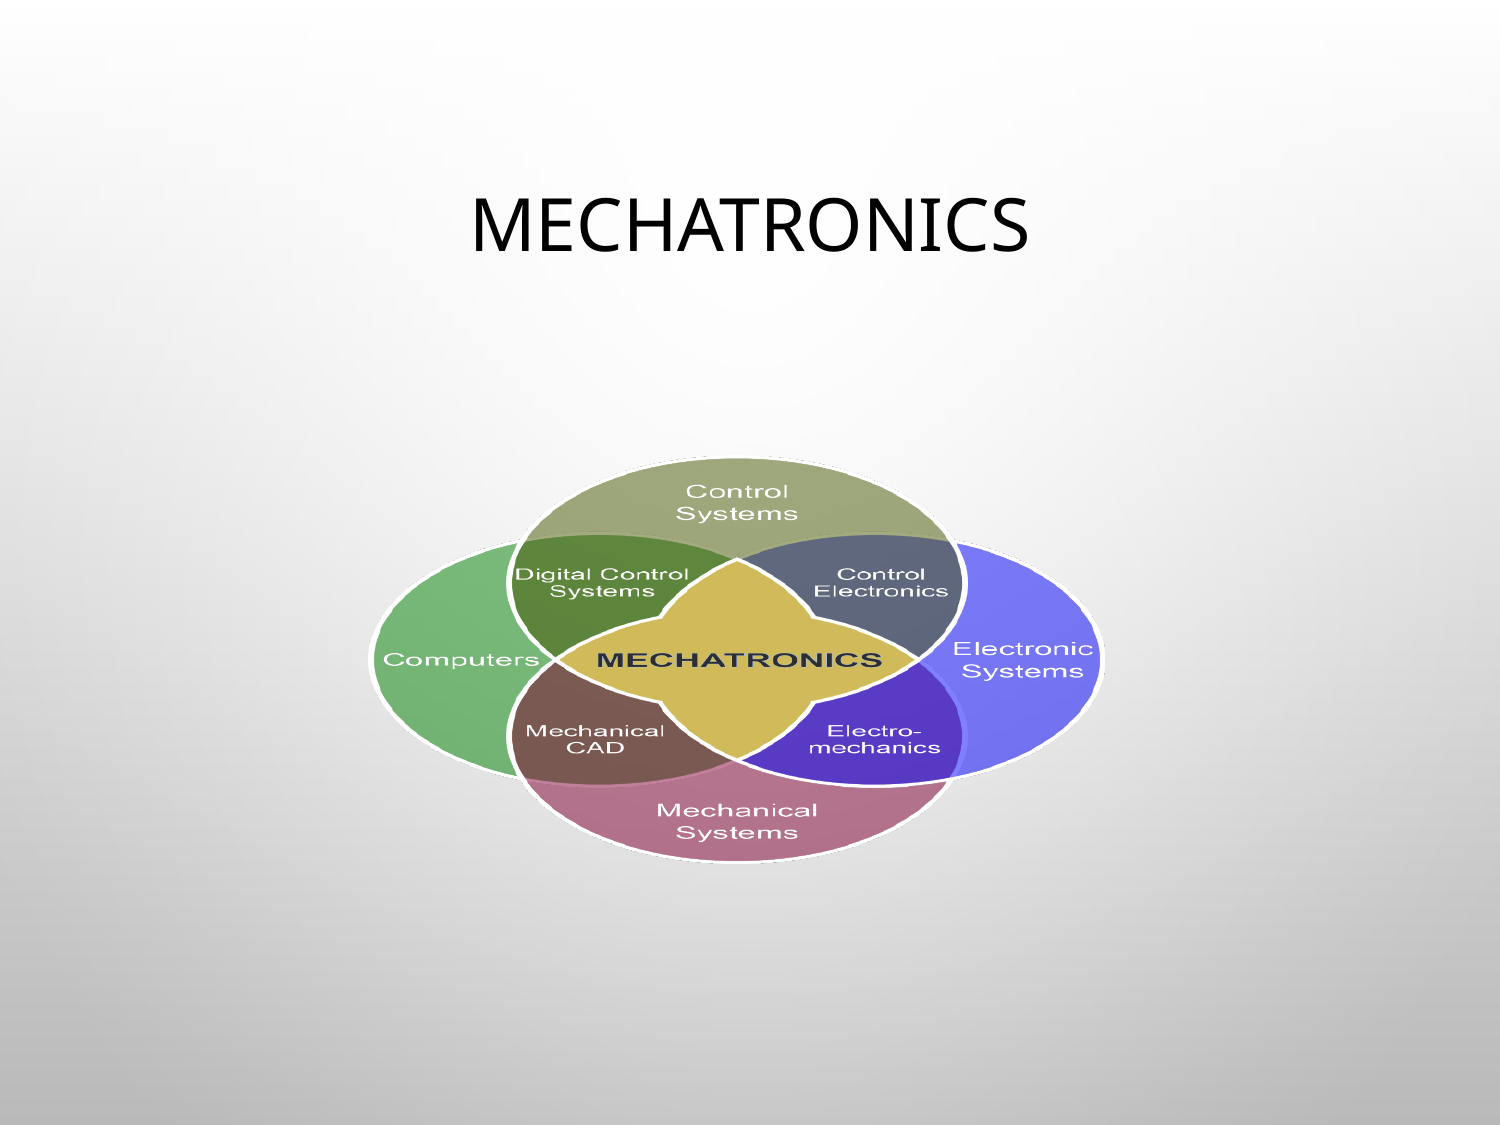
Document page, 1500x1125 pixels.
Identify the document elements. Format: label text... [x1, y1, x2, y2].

title Mechatronics [112, 101, 1388, 364]
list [368, 454, 1105, 864]
picture [0, 0, 1500, 1125]
